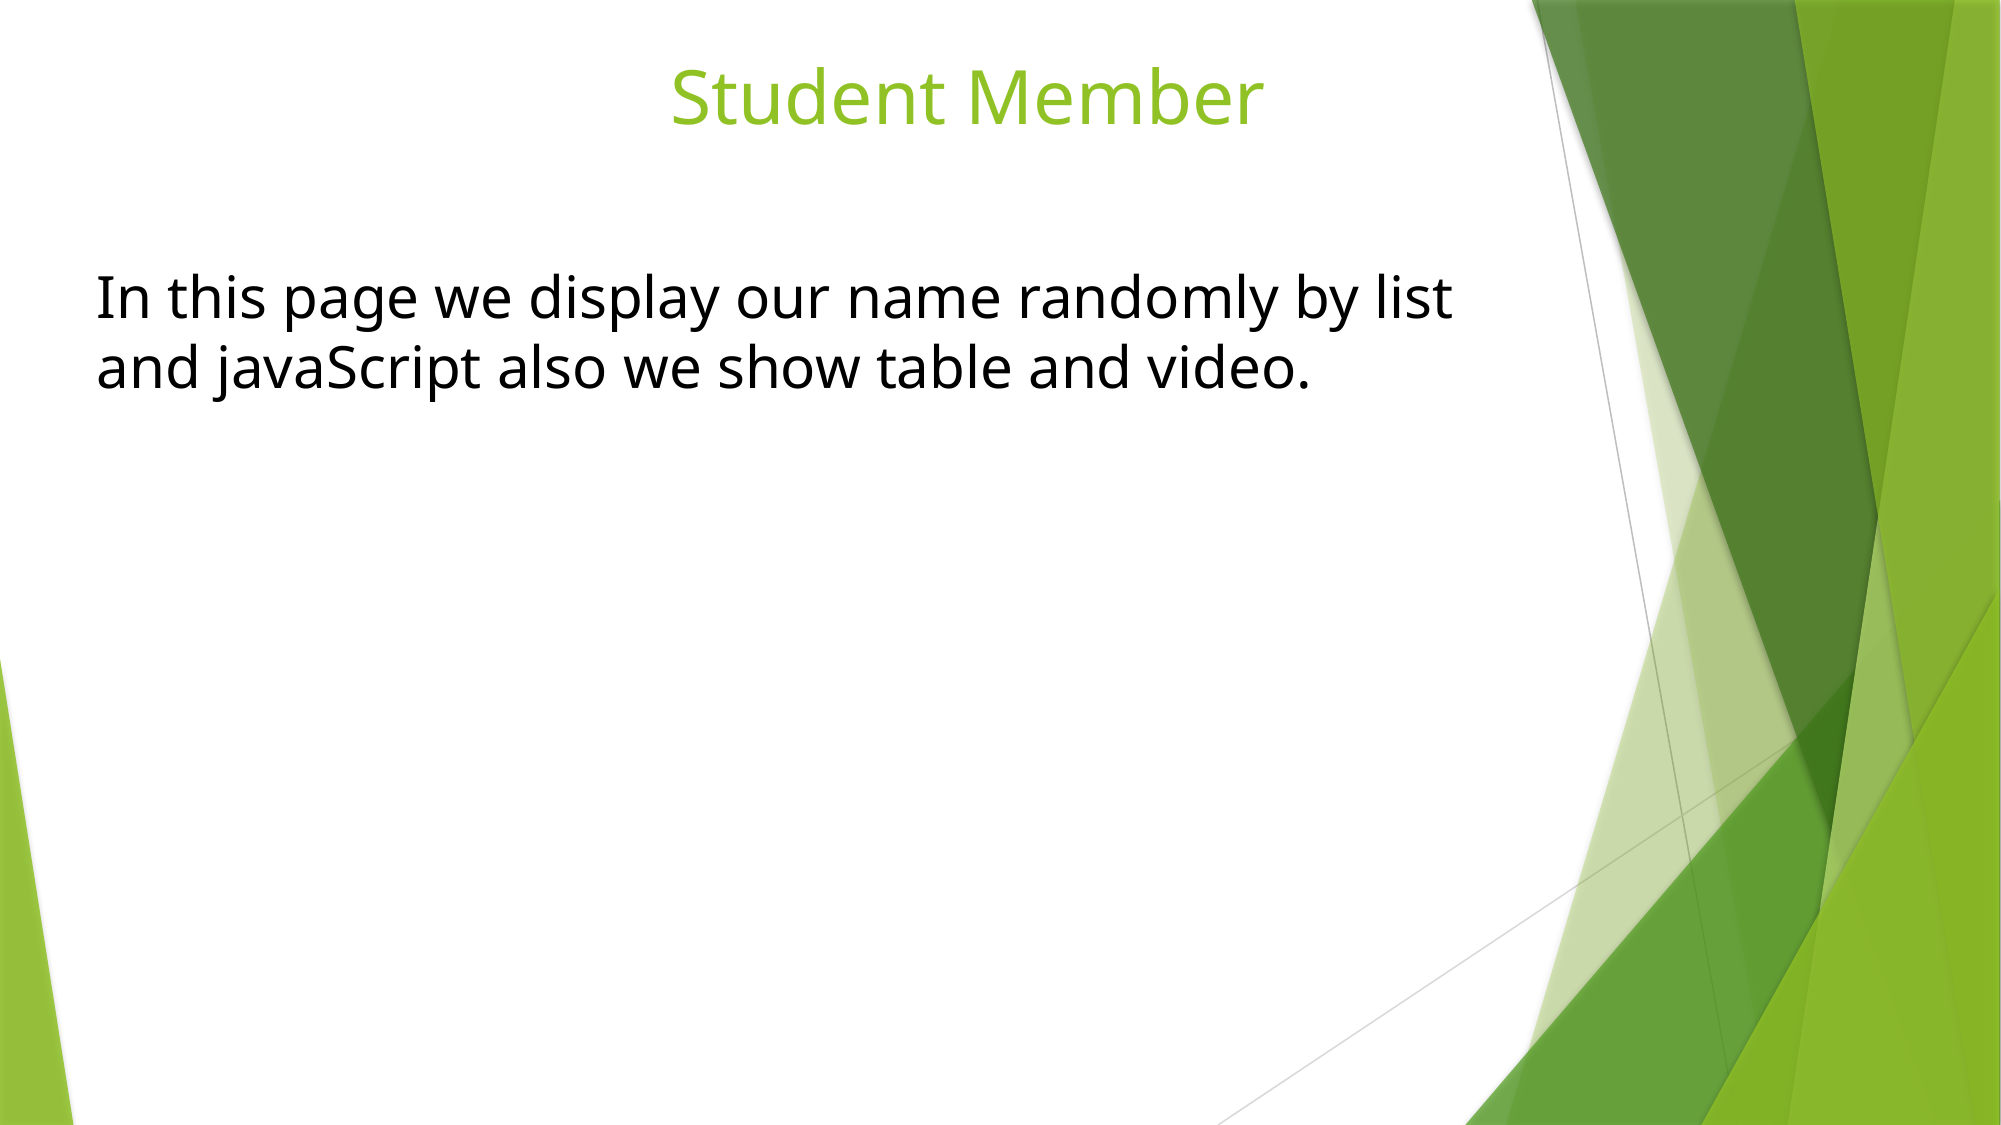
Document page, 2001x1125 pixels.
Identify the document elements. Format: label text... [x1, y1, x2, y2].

title Student Member [0, 41, 1937, 191]
text_box In this page we display our name randomly by list and javaScript also we show table and video. [81, 253, 1578, 408]
